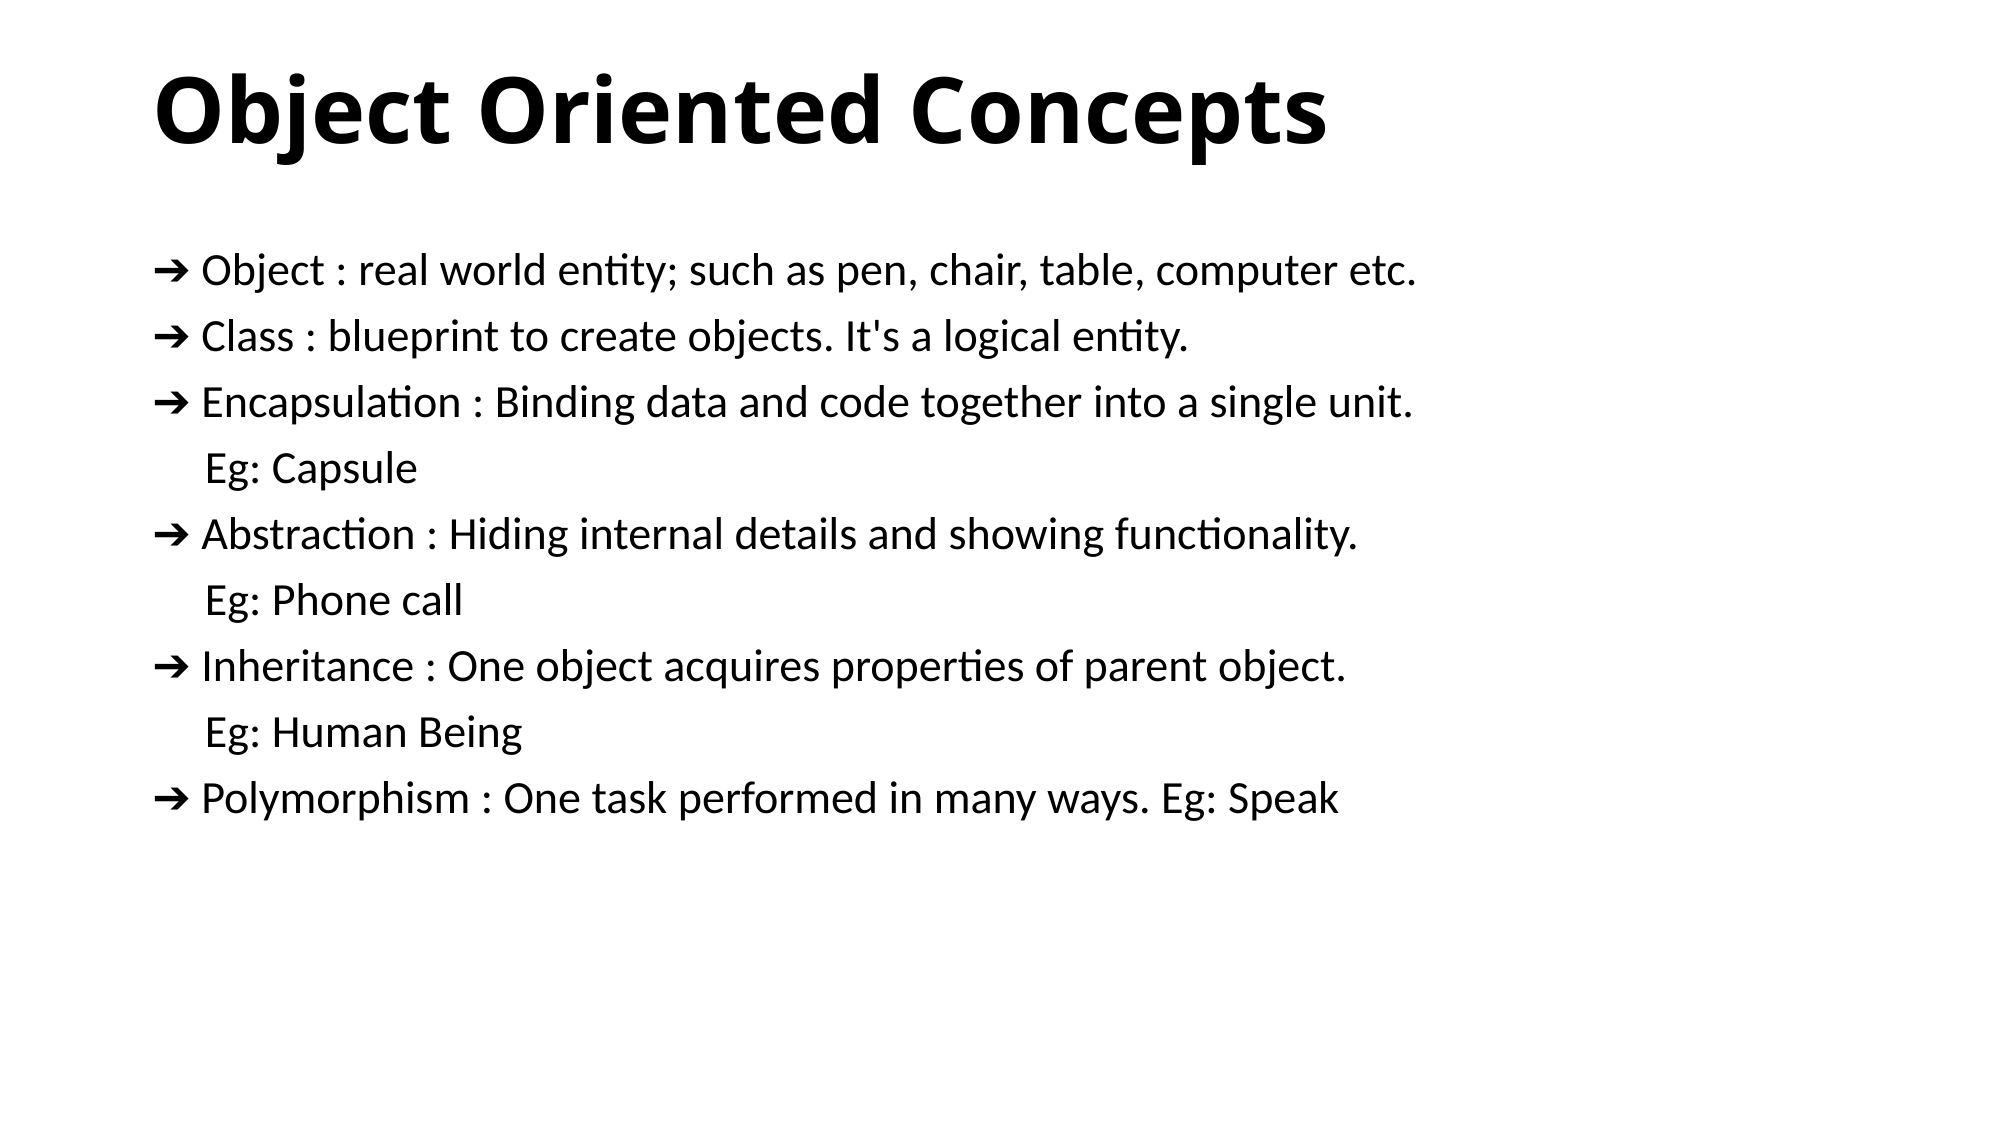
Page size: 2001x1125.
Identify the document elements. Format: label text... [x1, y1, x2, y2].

list ➔ Object : real world entity; such as pen, chair, table, computer etc. ➔ Class : blueprint to create objects. It's a logical entity. ➔ Encapsulation : Binding data and code together into a single unit. Eg: Capsule ➔ Abstraction : Hiding internal details and showing functionality. Eg: Phone call ➔ Inheritance : One object acquires properties of parent object. Eg: Human Being ➔ Polymorphism : One task performed in many ways. Eg: Speak [137, 238, 1863, 953]
title Object Oriented Concepts [137, 59, 1863, 238]
